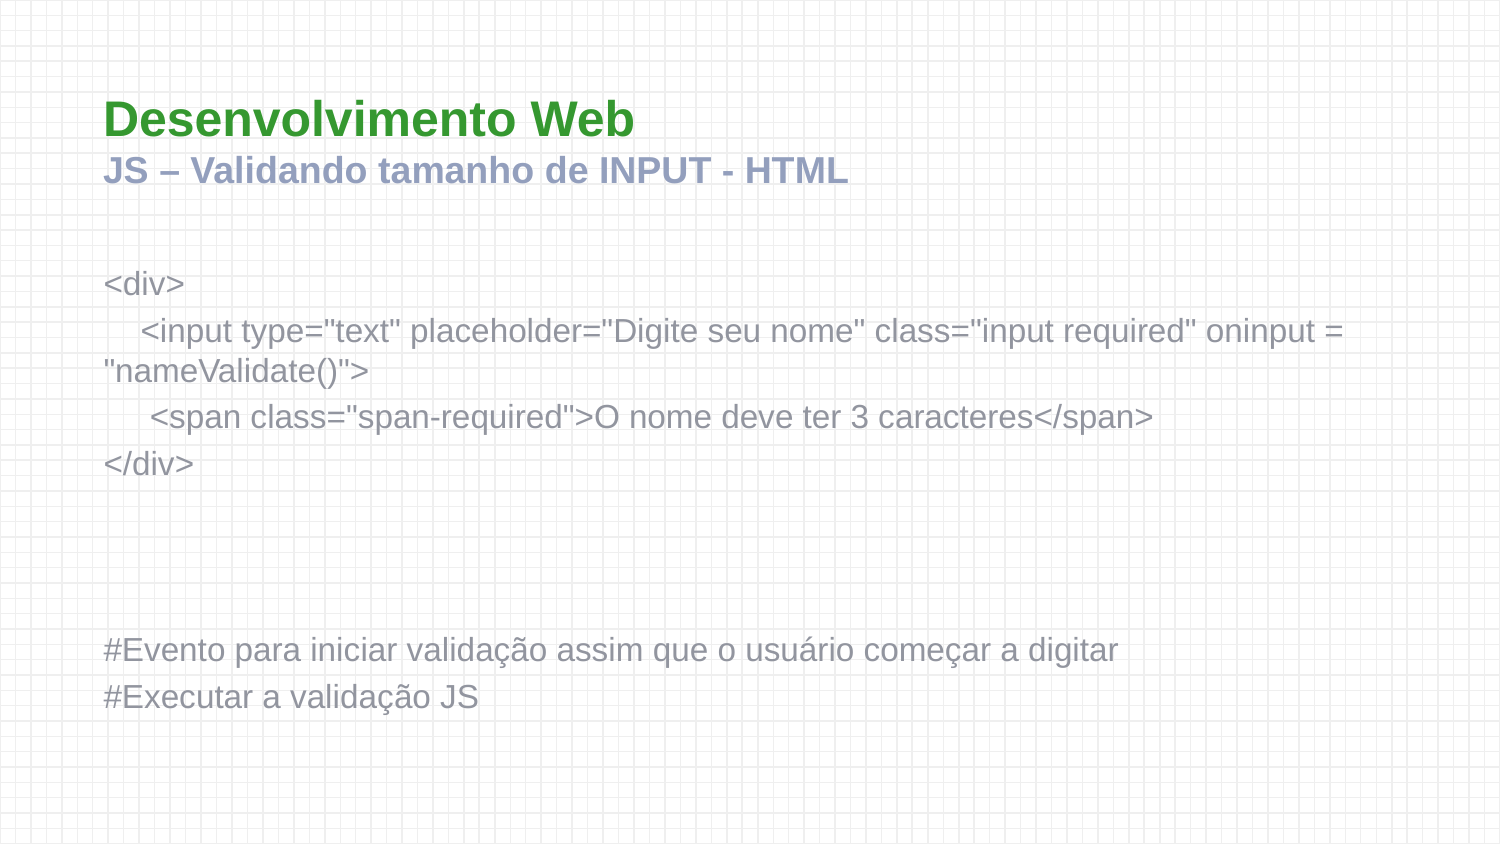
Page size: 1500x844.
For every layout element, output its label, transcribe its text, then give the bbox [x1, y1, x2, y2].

text_box <div> <input type="text" placeholder="Digite seu nome" class="input required" oninput = "nameValidate()"> <span class="span-required">O nome deve ter 3 caracteres</span> </div> #Evento para iniciar validação assim que o usuário começar a digitar #Executar a validação JS [88, 254, 1500, 800]
text_box Desenvolvimento Web JS – Validando tamanho de INPUT - HTML [88, 79, 1248, 234]
